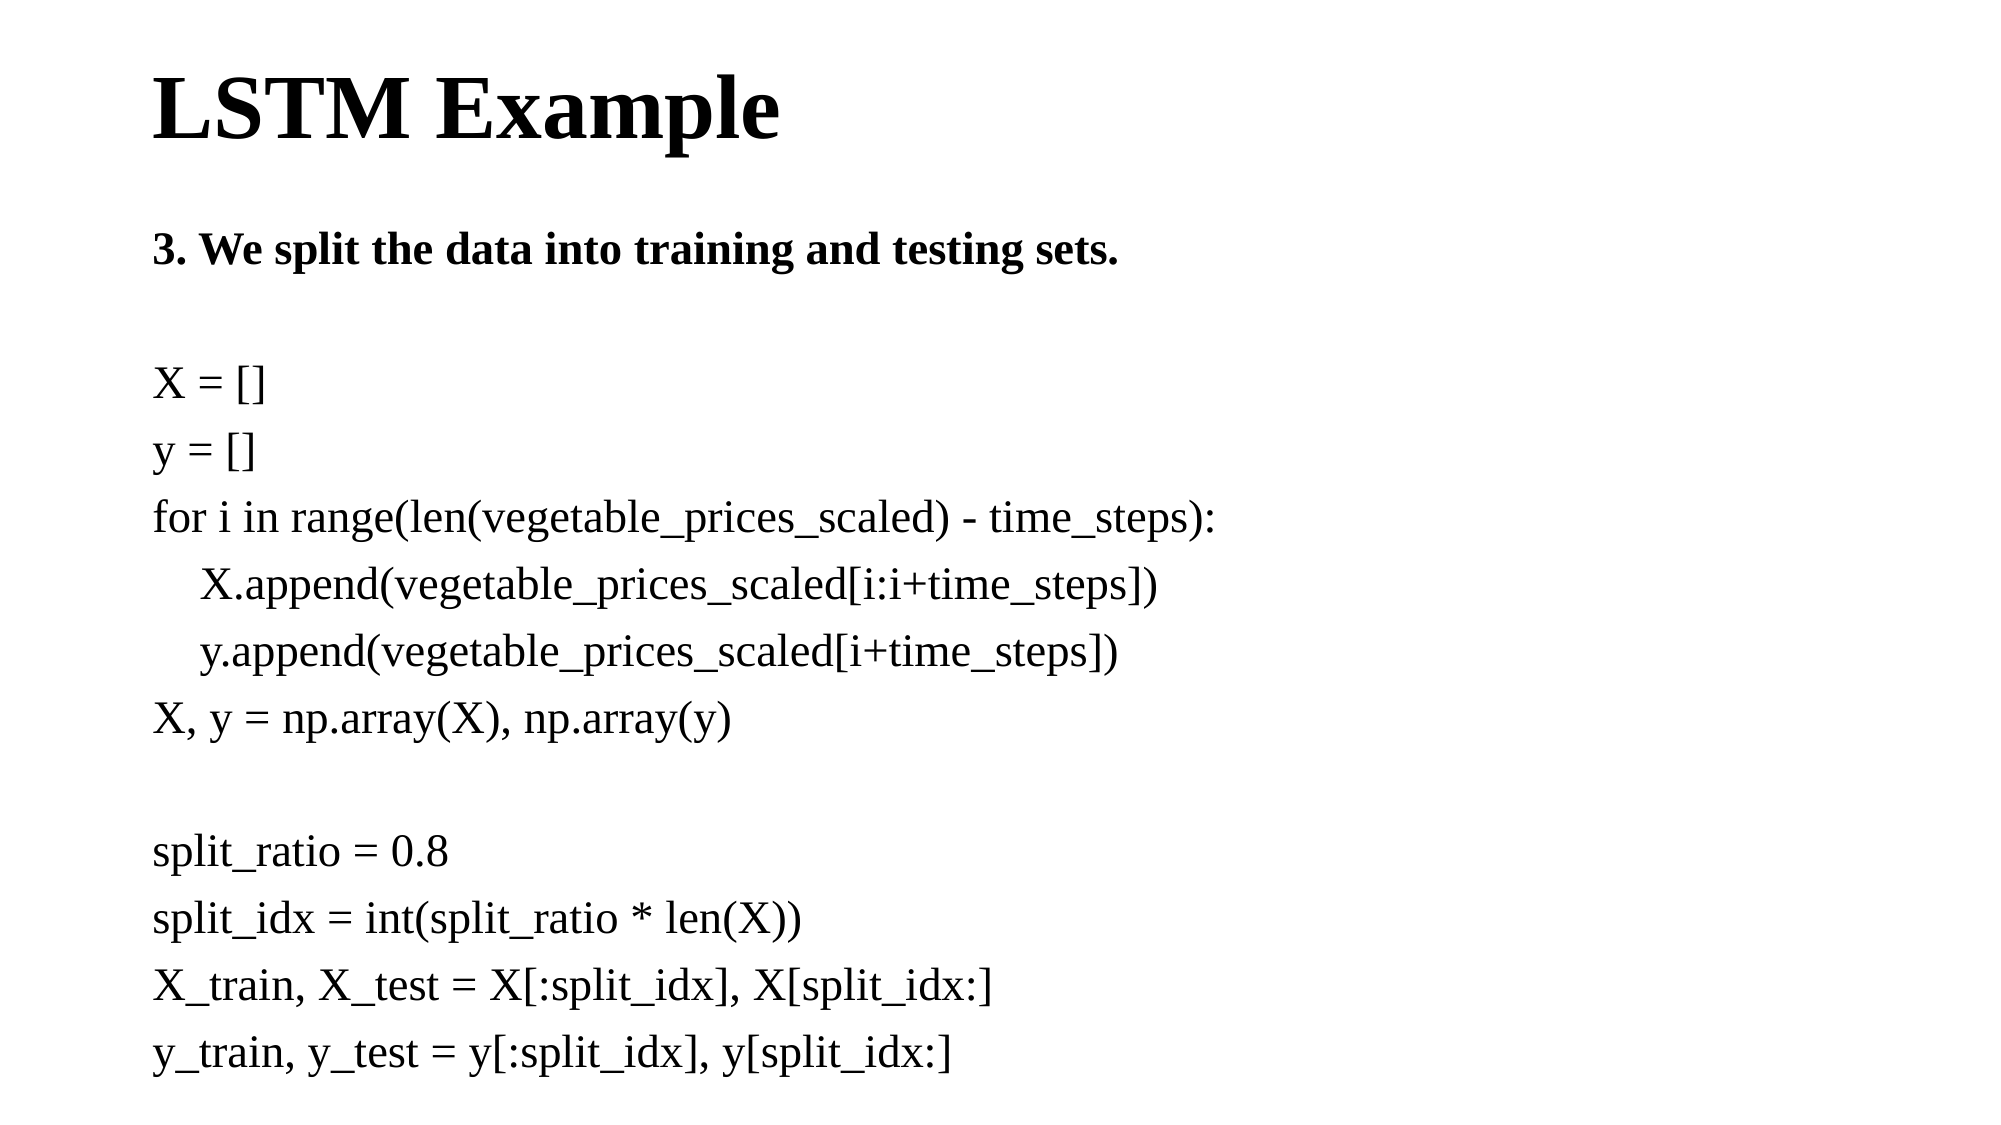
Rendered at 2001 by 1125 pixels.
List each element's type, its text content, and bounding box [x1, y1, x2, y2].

list 3. We split the data into training and testing sets. X = [] y = [] for i in range(len(vegetable_prices_scaled) - time_steps): X.append(vegetable_prices_scaled[i:i+time_steps]) y.append(vegetable_prices_scaled[i+time_steps]) X, y = np.array(X), np.array(y) split_ratio = 0.8 split_idx = int(split_ratio * len(X)) X_train, X_test = X[:split_idx], X[split_idx:] y_train, y_test = y[:split_idx], y[split_idx:] [137, 217, 1863, 1087]
title LSTM Example [137, 0, 1863, 217]
